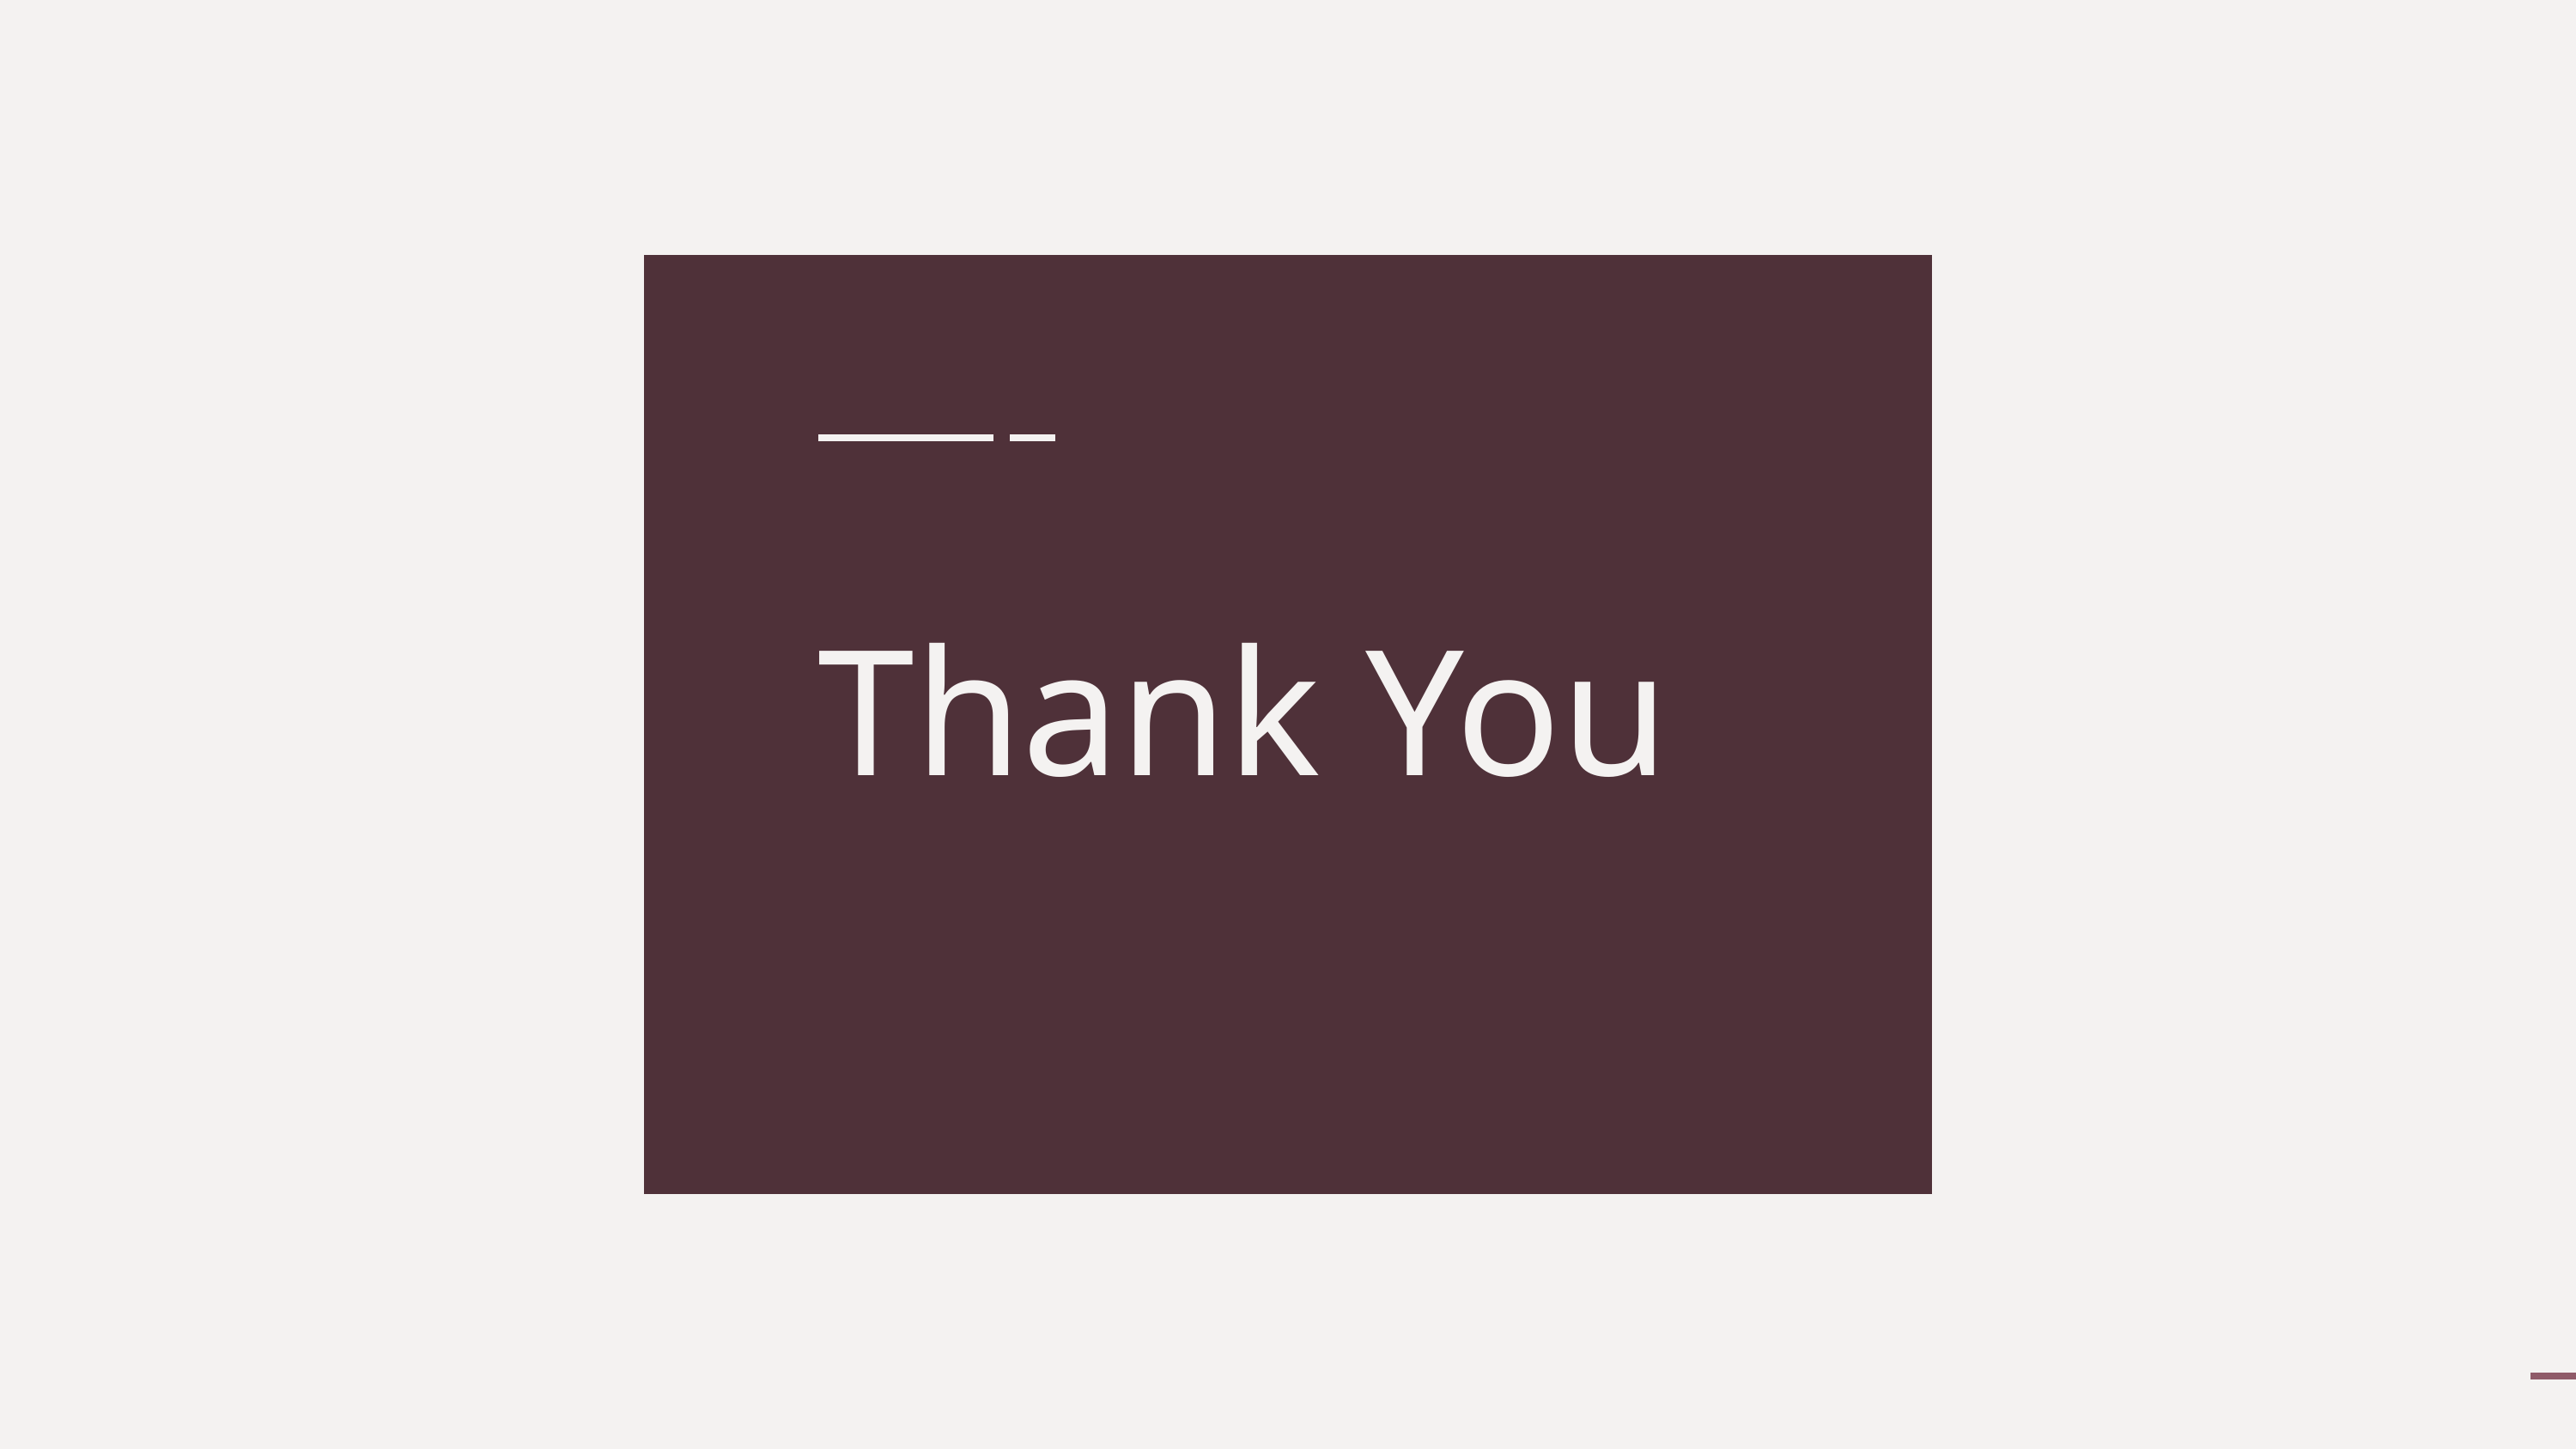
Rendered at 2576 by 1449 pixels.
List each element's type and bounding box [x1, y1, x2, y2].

text_box [643, 254, 1933, 1194]
text_box [1009, 434, 1056, 442]
text_box [817, 434, 994, 442]
text_box [2530, 1372, 2576, 1379]
